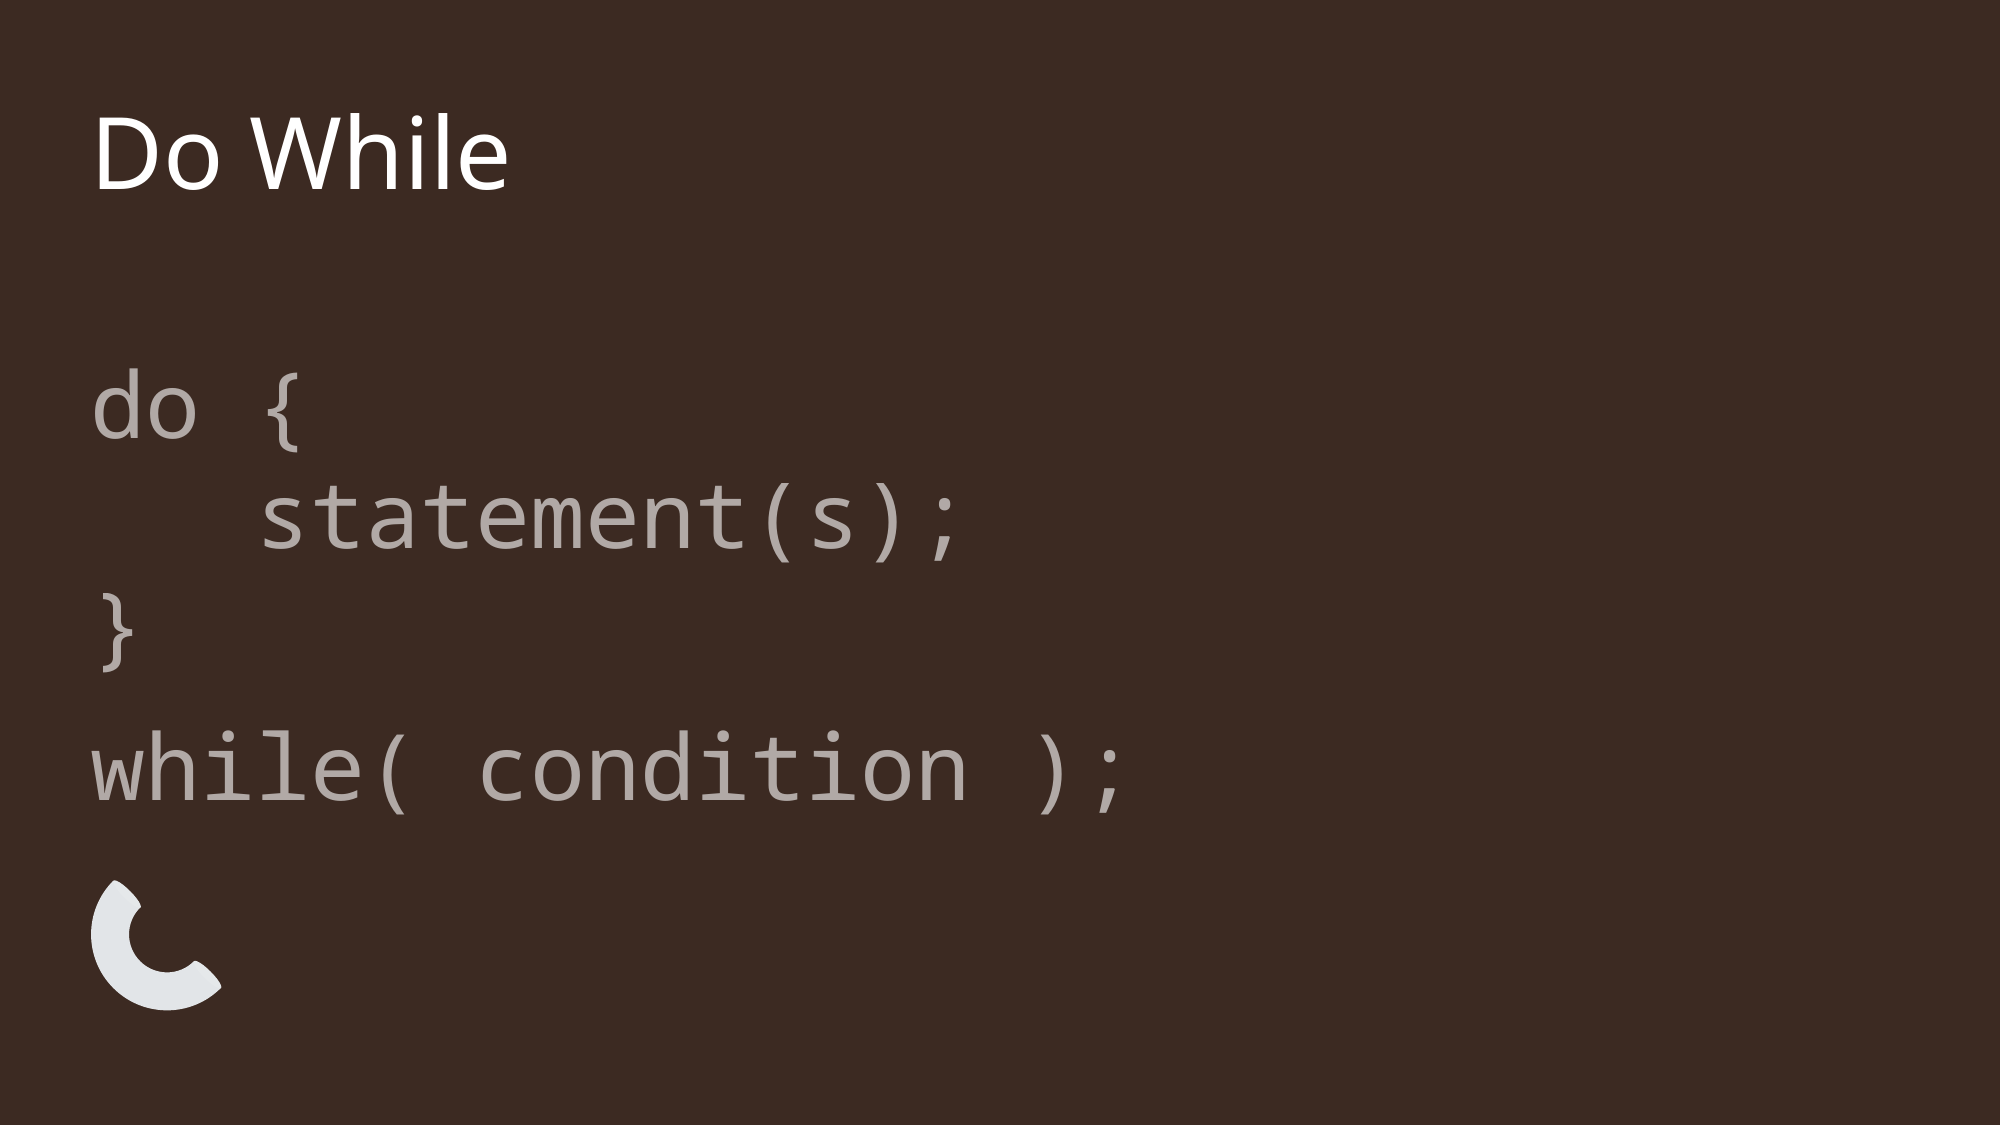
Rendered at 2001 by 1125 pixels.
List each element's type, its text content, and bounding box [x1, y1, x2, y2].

title Do While [90, 90, 1910, 309]
list do { statement(s); } while( condition ); [90, 346, 1910, 1000]
